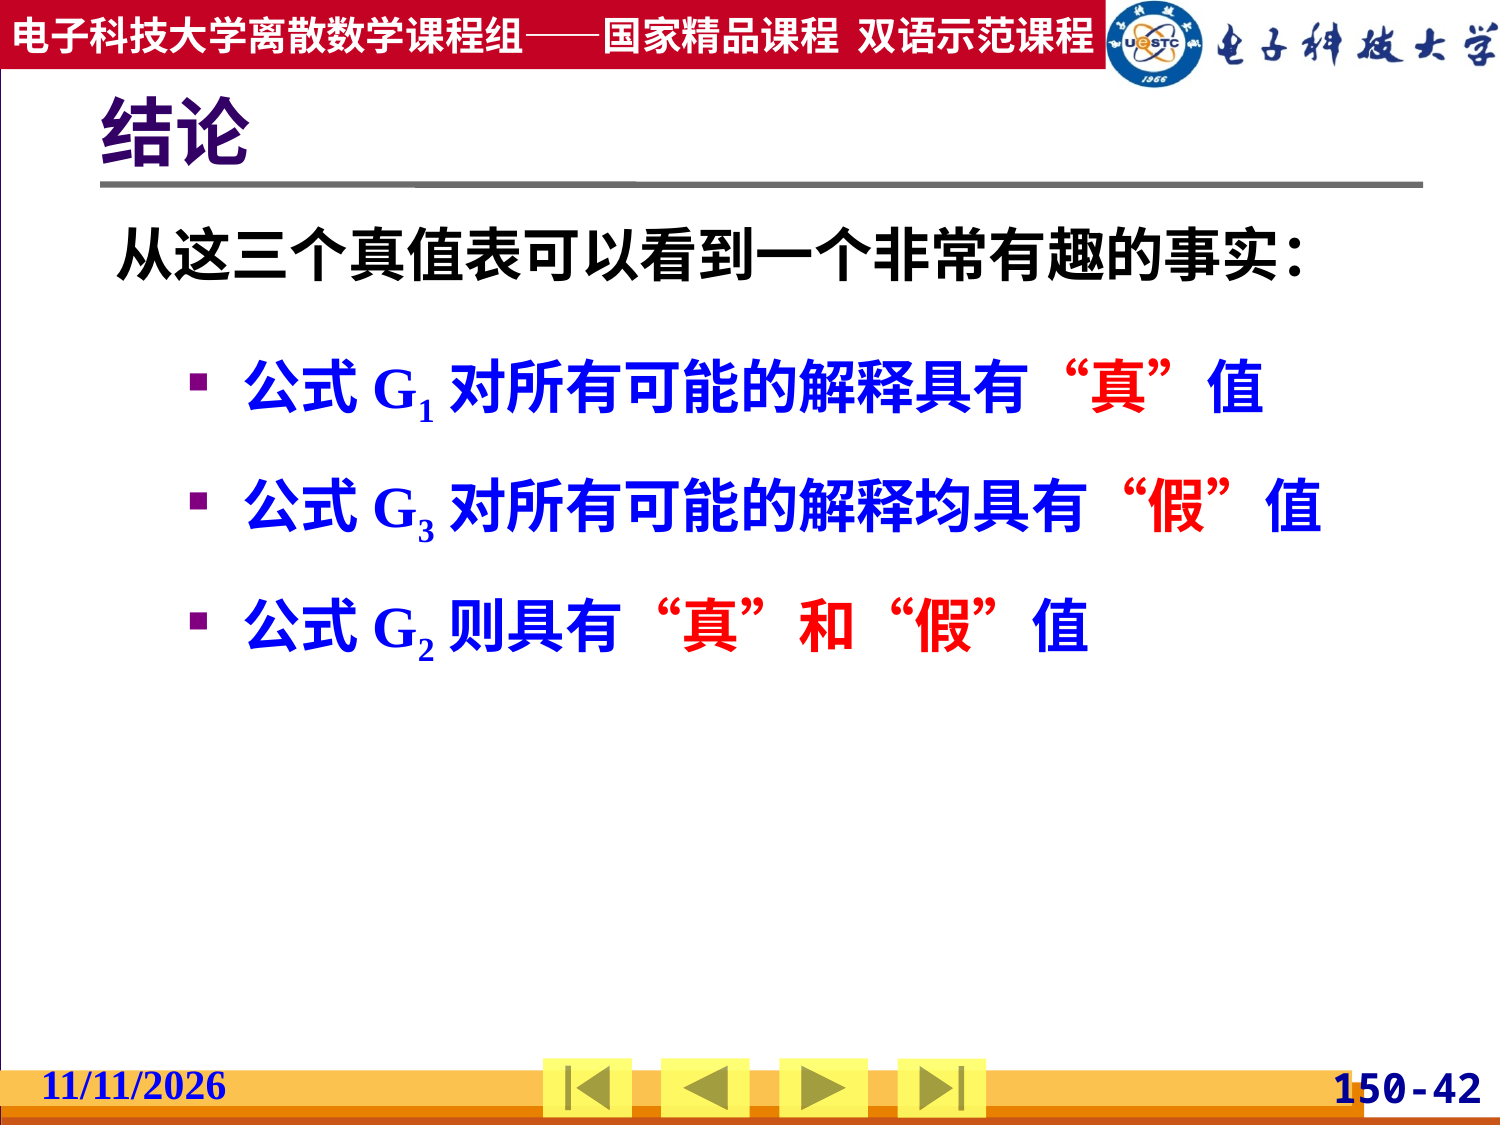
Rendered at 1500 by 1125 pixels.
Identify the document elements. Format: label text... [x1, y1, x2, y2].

picture [1105, 0, 1500, 89]
list 从这三个真值表可以看到一个非常有趣的事实： [100, 196, 1424, 296]
text_box 公式G1对所有可能的解释具有“真”值 公式G3对所有可能的解释均具有“假”值 公式G2则具有“真”和“假”值 [171, 302, 1341, 676]
title 结论 [100, 78, 1424, 195]
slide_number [34, 1057, 284, 1109]
